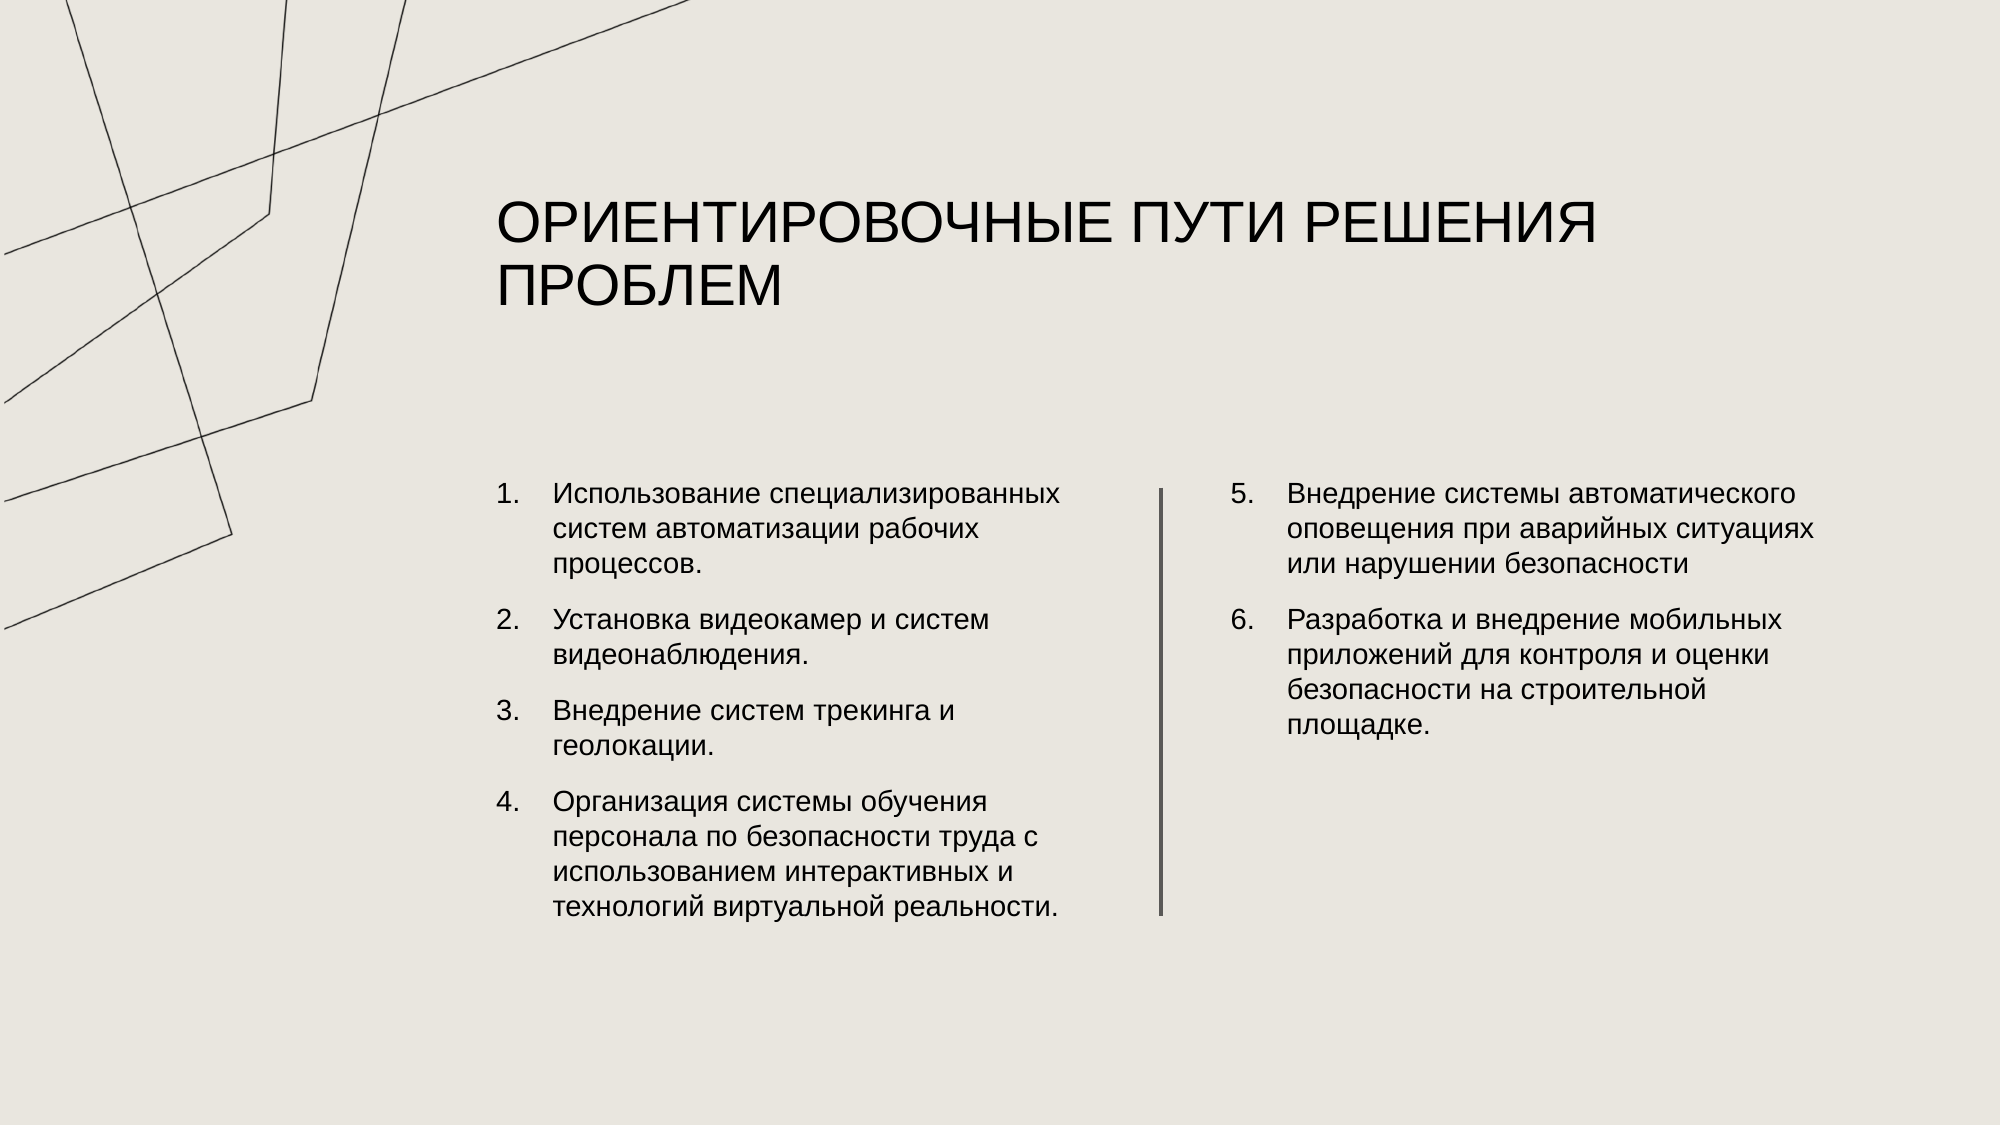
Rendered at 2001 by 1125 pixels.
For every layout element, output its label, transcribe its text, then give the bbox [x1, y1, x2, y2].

list Использование специализированных систем автоматизации рабочих процессов. Установка видеокамер и систем видеонаблюдения. Внедрение систем трекинга и геолокации. Организация системы обучения персонала по безопасности труда с использованием интерактивных и технологий виртуальной реальности. [481, 466, 1125, 957]
title ОРИЕНТИРОВОЧНЫЕ ПУТИ РЕШЕНИЯ ПРОБЛЕМ [481, 146, 1863, 364]
picture [4, 0, 721, 642]
list Внедрение системы автоматического оповещения при аварийных ситуациях или нарушении безопасности Разработка и внедрение мобильных приложений для контроля и оценки безопасности на строительной площадке. [1215, 466, 1863, 957]
